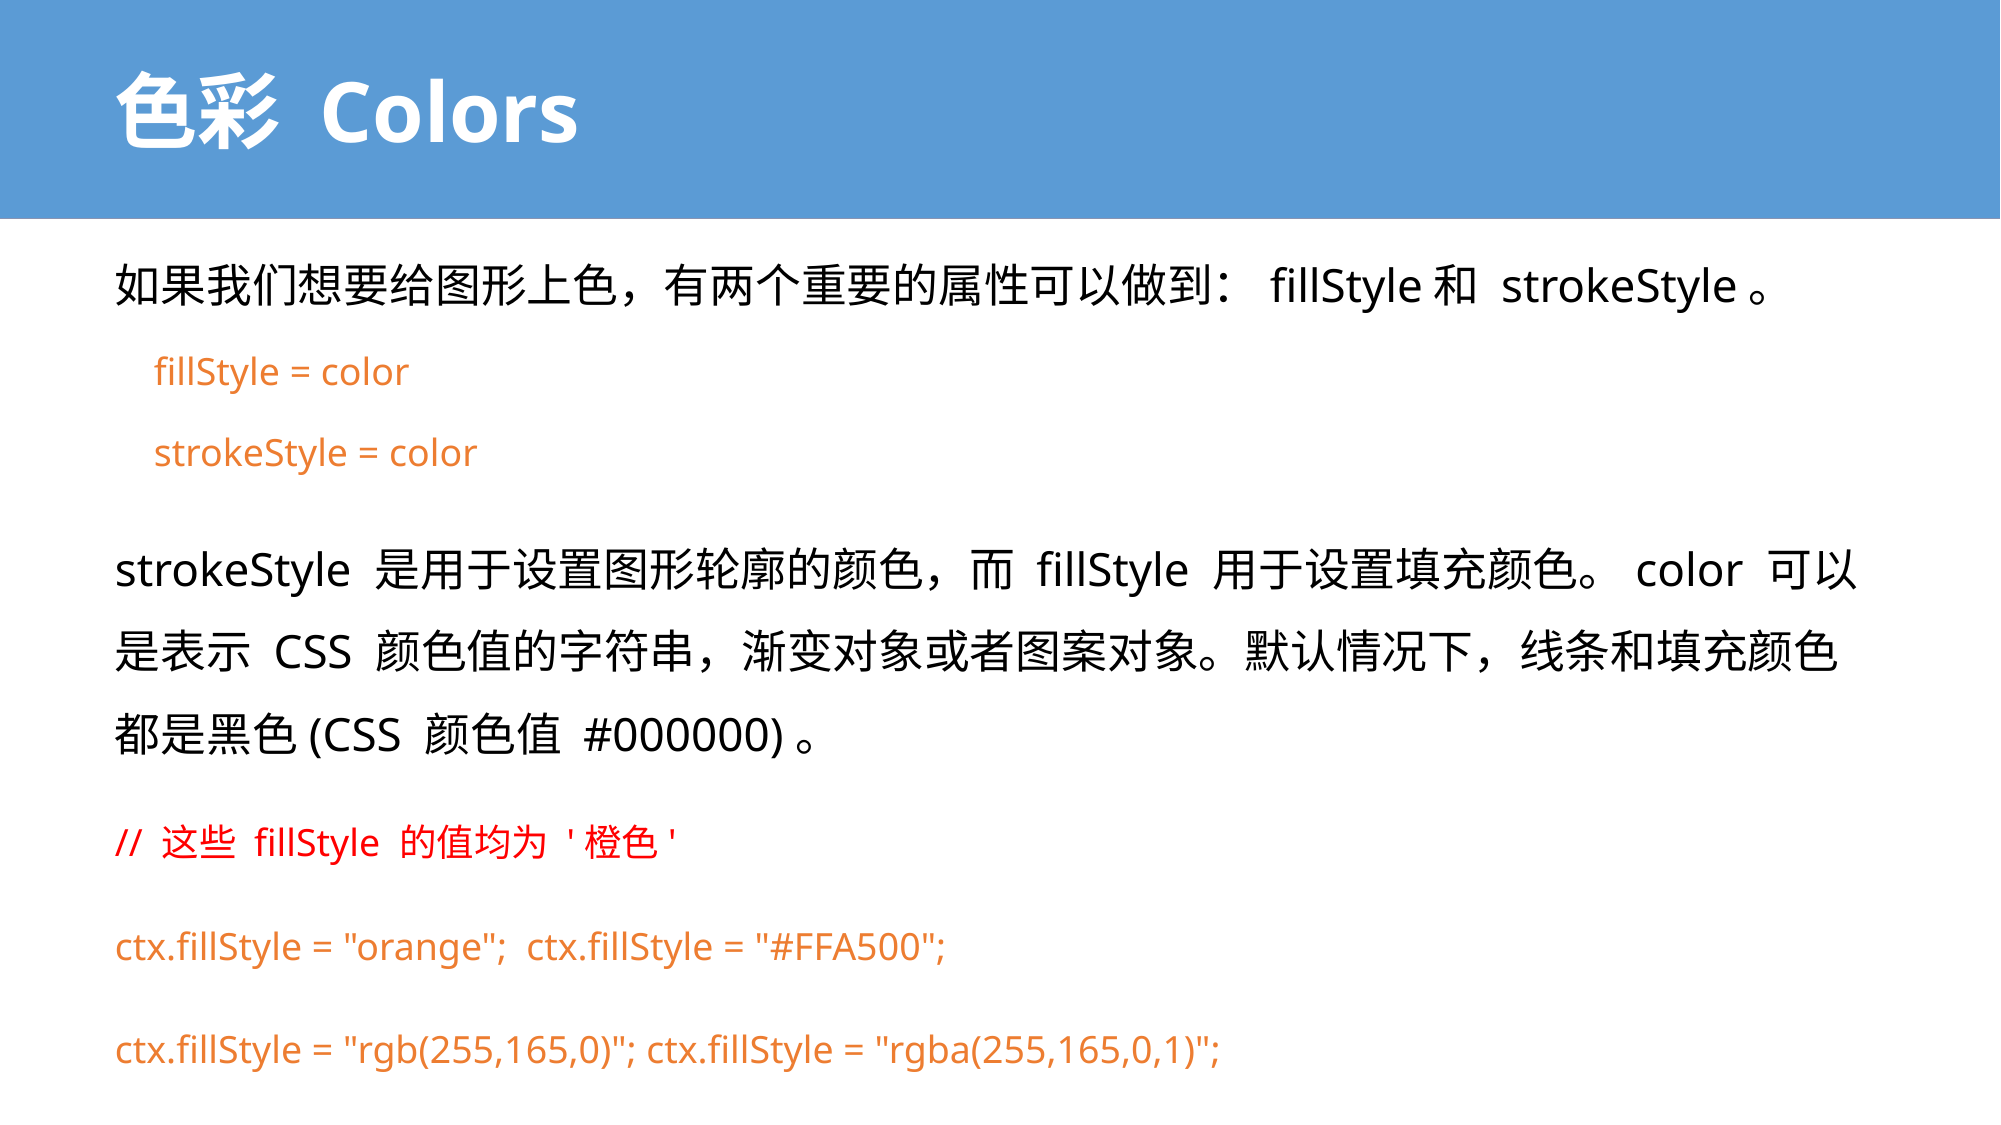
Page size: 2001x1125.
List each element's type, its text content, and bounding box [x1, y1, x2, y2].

title 色彩 Colors [99, 0, 1863, 219]
list 如果我们想要给图形上色，有两个重要的属性可以做到：fillStyle和 strokeStyle。 fillStyle = color strokeStyle = color strokeStyle 是用于设置图形轮廓的颜色，而 fillStyle 用于设置填充颜色。color 可以是表示 CSS 颜色值的字符串，渐变对象或者图案对象。默认情况下，线条和填充颜色都是黑色(CSS 颜色值 #000000)。 // 这些 fillStyle 的值均为 '橙色' ctx.fillStyle = "orange"; ctx.fillStyle = "#FFA500"; ctx.fillStyle = "rgb(255,165,0)"; ctx.fillStyle = "rgba(255,165,0,1)"; [99, 221, 1900, 1098]
